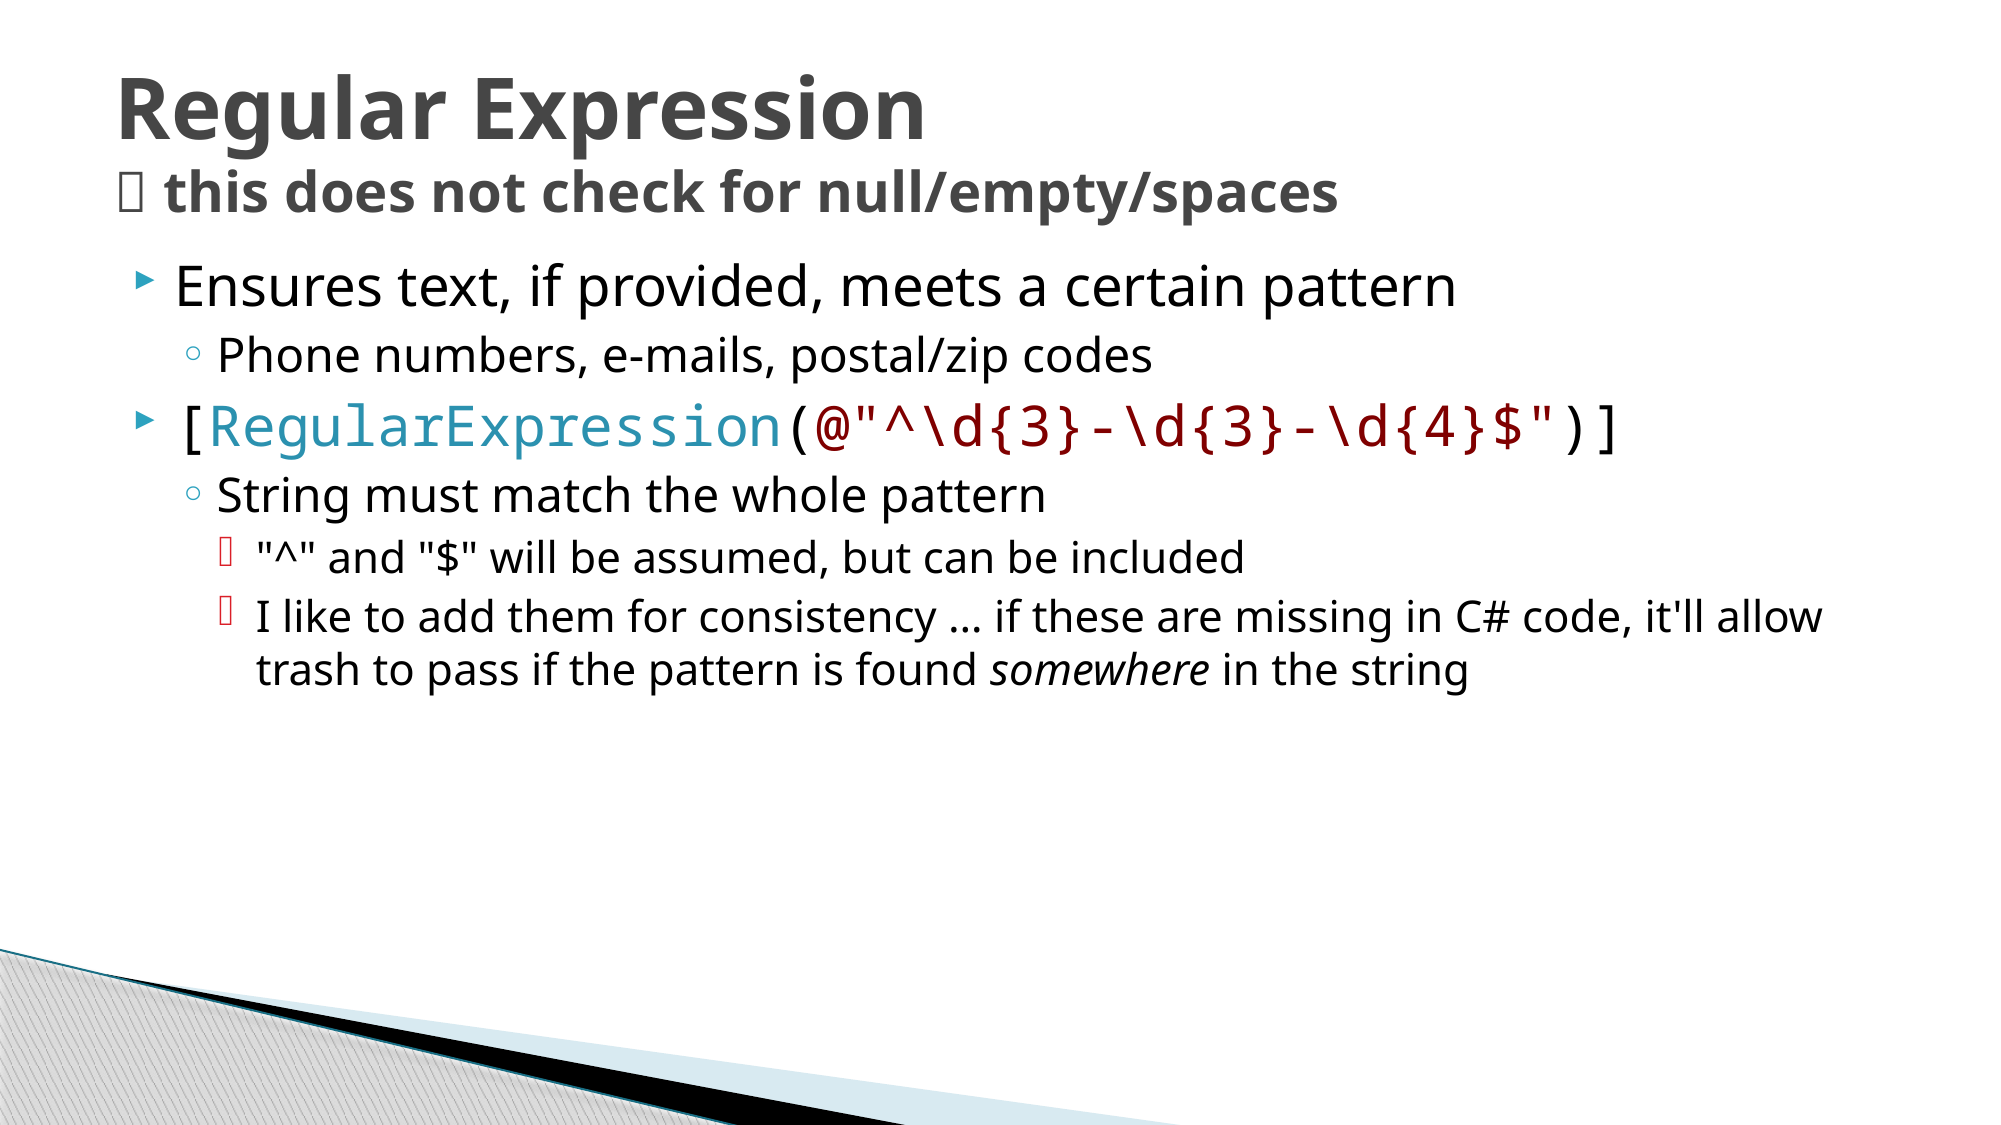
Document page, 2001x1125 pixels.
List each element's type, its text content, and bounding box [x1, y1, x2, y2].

title Regular Expression  this does not check for null/empty/spaces [99, 45, 1900, 233]
list Ensures text, if provided, meets a certain pattern Phone numbers, e-mails, postal/zip codes [RegularExpression(@"^\d{3}-\d{3}-\d{4}$")] String must match the whole pattern "^" and "$" will be assumed, but can be included I like to add them for consistency … if these are missing in C# code, it'll allow trash to pass if the pattern is found somewhere in the string [99, 243, 1900, 986]
